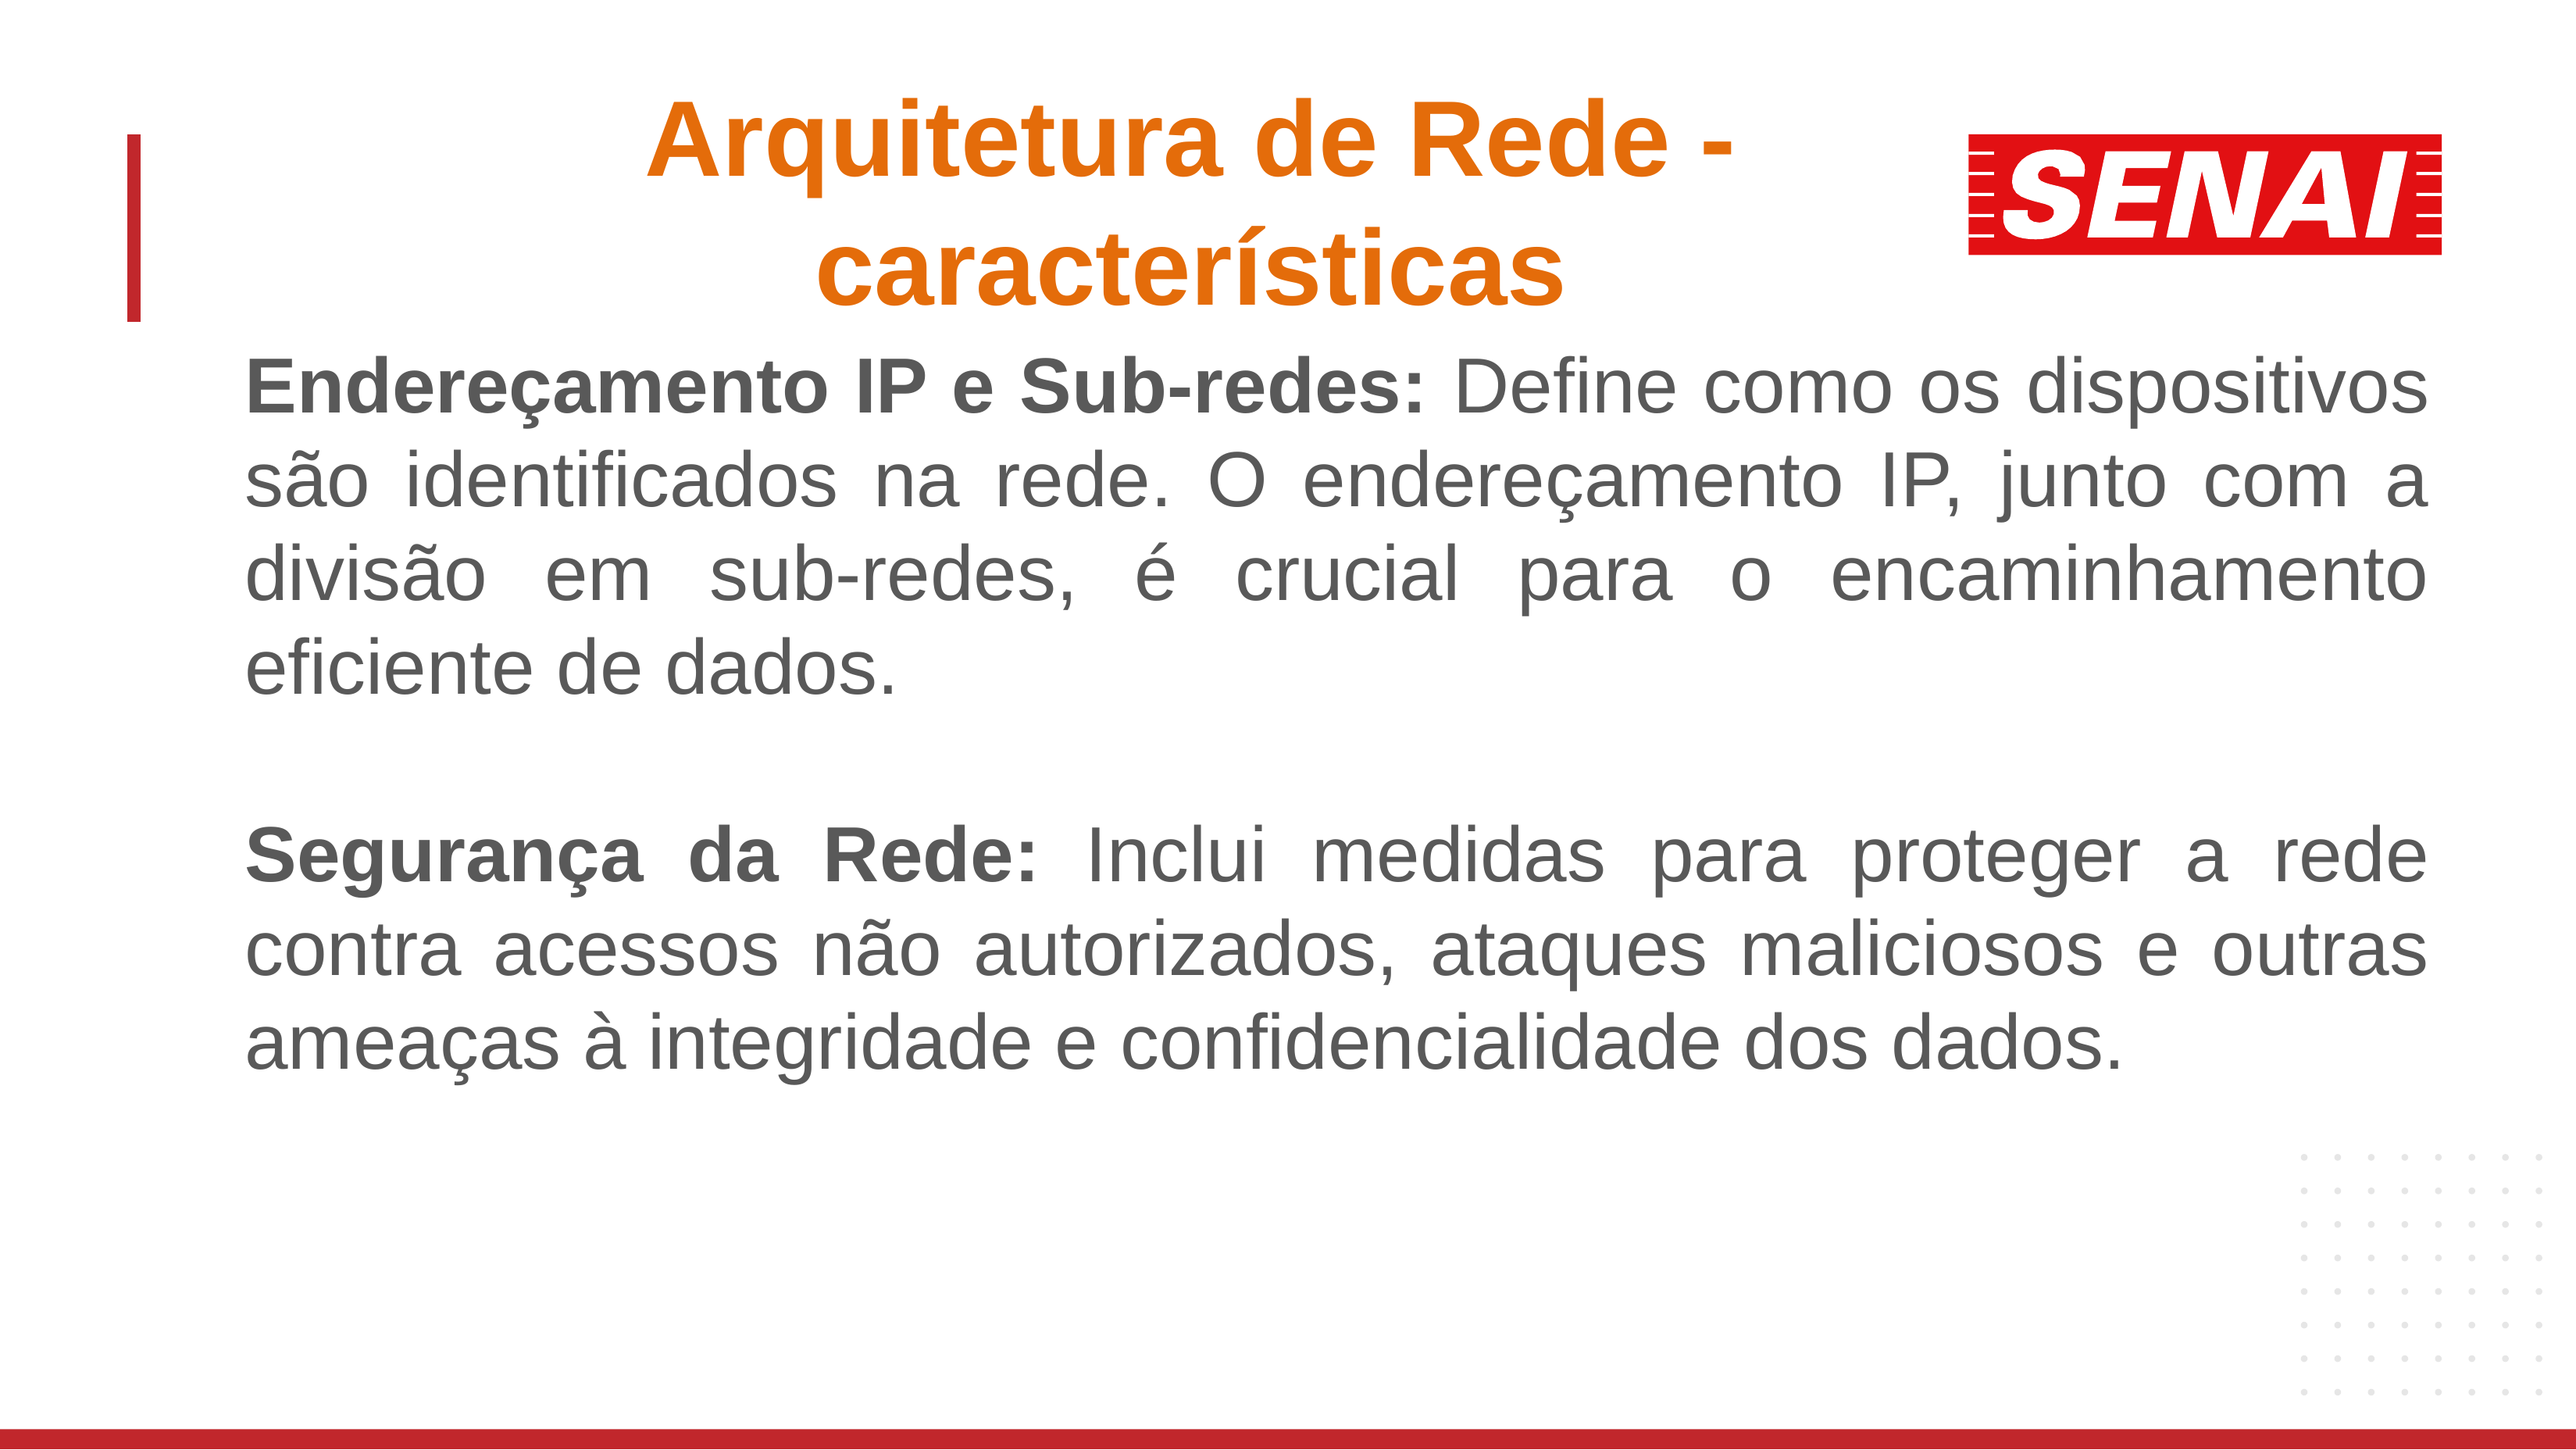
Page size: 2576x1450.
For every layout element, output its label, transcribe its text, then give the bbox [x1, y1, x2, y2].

text_box [2367, 1188, 2375, 1195]
text_box [2334, 1388, 2342, 1396]
text_box [2401, 1221, 2409, 1228]
text_box [2535, 1188, 2542, 1195]
text_box [2435, 1188, 2442, 1195]
text_box [2334, 1288, 2342, 1295]
text_box [2367, 1321, 2375, 1329]
text_box [2502, 1254, 2509, 1262]
title Arquitetura de Rede - características [584, 67, 1798, 327]
text_box [2367, 1355, 2375, 1362]
text_box [2468, 1355, 2476, 1362]
text_box [2502, 1321, 2509, 1329]
text_box [2535, 1154, 2542, 1161]
text_box [2334, 1321, 2342, 1329]
text_box [2535, 1321, 2542, 1329]
text_box [2401, 1388, 2409, 1396]
text_box [2300, 1254, 2308, 1262]
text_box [1968, 134, 2442, 255]
text_box [2401, 1154, 2409, 1161]
text_box [2334, 1355, 2342, 1362]
text_box [2468, 1321, 2476, 1329]
text_box [2468, 1154, 2476, 1161]
text_box [2502, 1188, 2509, 1195]
text_box [2435, 1321, 2442, 1329]
text_box [2300, 1154, 2308, 1161]
text_box [2300, 1355, 2308, 1362]
text_box [2401, 1188, 2409, 1195]
text_box [2367, 1254, 2375, 1262]
text_box [2367, 1154, 2375, 1161]
text_box [2435, 1154, 2442, 1161]
text_box [2468, 1188, 2476, 1195]
text_box [2334, 1154, 2342, 1161]
text_box [2435, 1288, 2442, 1295]
text_box [2435, 1388, 2442, 1396]
text_box [0, 1429, 2576, 1449]
text_box [2300, 1288, 2308, 1295]
text_box [2535, 1254, 2542, 1262]
text_box [2300, 1221, 2308, 1228]
text_box [2535, 1388, 2542, 1396]
text_box [2401, 1254, 2409, 1262]
text_box [2468, 1254, 2476, 1262]
text_box [2367, 1388, 2375, 1396]
text_box [2401, 1288, 2409, 1295]
text_box [2535, 1355, 2542, 1362]
text_box [2300, 1188, 2308, 1195]
text_box [2468, 1221, 2476, 1228]
text_box [2367, 1221, 2375, 1228]
text_box [2502, 1154, 2509, 1161]
text_box [2502, 1221, 2509, 1228]
text_box [2300, 1388, 2308, 1396]
text_box [2535, 1221, 2542, 1228]
text_box [2334, 1254, 2342, 1262]
text_box [2435, 1221, 2442, 1228]
text_box [2367, 1288, 2375, 1295]
text_box [2401, 1355, 2409, 1362]
text_box [2334, 1188, 2342, 1195]
text_box [2468, 1288, 2476, 1295]
text_box [2468, 1388, 2476, 1396]
text_box [2535, 1288, 2542, 1295]
text_box [2435, 1355, 2442, 1362]
text_box Endereçamento IP e Sub-redes: Define como os dispositivos são identificados na rede. O endereçamento IP, junto com a divisão em sub-redes, é crucial para o encaminhamento eficiente de dados. Segurança da Rede: Inclui medidas para proteger a rede contra acessos não autorizados, ataques maliciosos e outras ameaças à integridade e confidencialidade dos dados. [233, 329, 2442, 1091]
text_box [2300, 1321, 2308, 1329]
text_box [2435, 1254, 2442, 1262]
text_box [2502, 1355, 2509, 1362]
text_box [2401, 1321, 2409, 1329]
text_box [2502, 1288, 2509, 1295]
text_box [2334, 1221, 2342, 1228]
text_box [2502, 1388, 2509, 1396]
